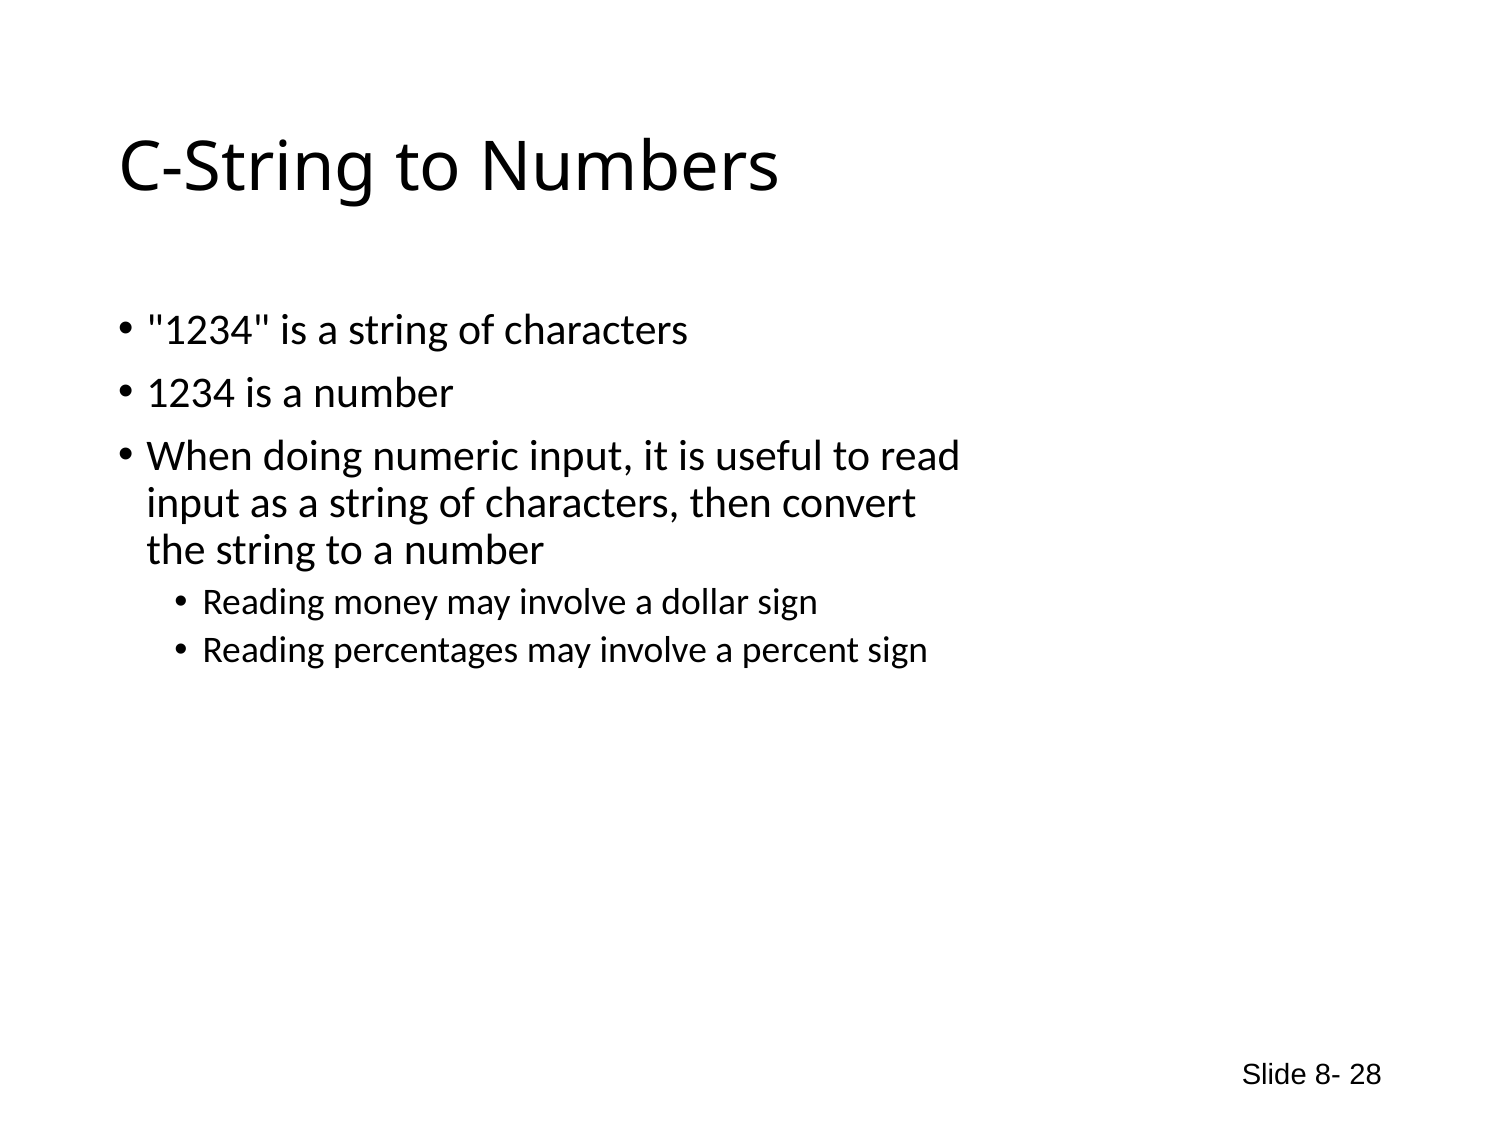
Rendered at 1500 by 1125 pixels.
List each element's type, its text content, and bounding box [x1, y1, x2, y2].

list "1234" is a string of characters 1234 is a number When doing numeric input, it is useful to read input as a string of characters, then convert the string to a number Reading money may involve a dollar sign Reading percentages may involve a percent sign [103, 299, 1397, 700]
slide_number Slide 8- 28 [1059, 1042, 1397, 1103]
title C-String to Numbers [103, 59, 1397, 278]
